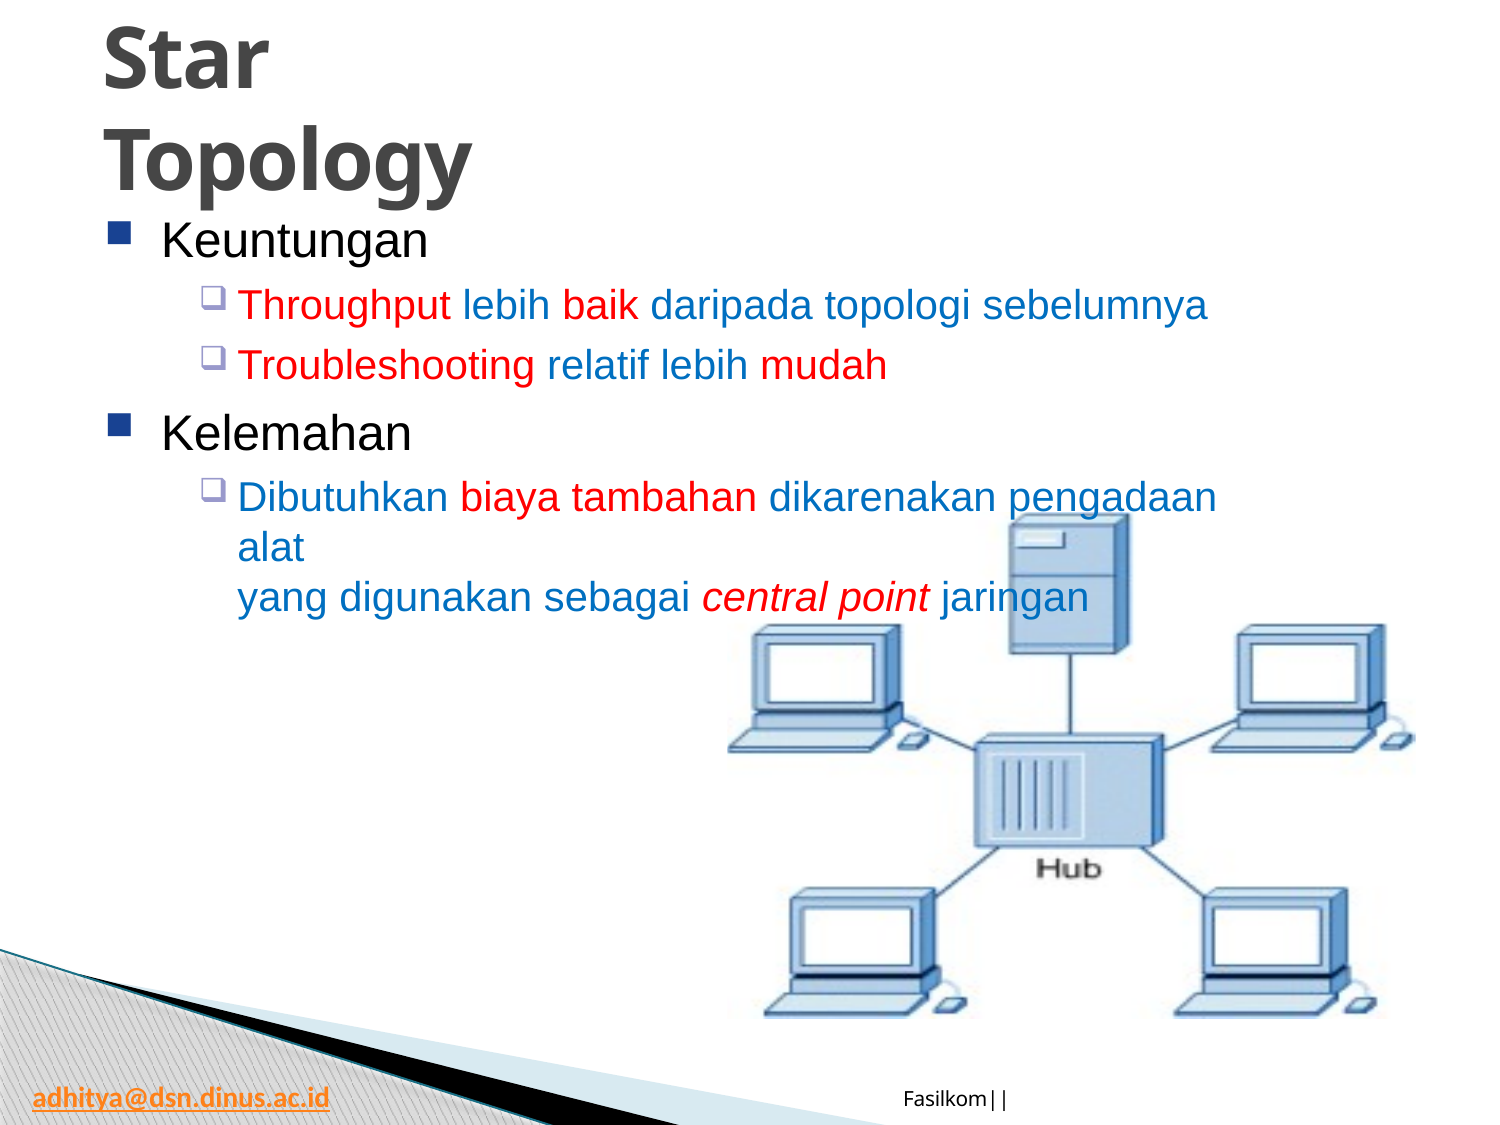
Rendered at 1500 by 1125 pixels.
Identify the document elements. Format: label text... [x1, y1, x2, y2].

footer Fasilkom|| 10/3/2014 [718, 621, 1105, 1112]
text_box [1105, 512, 1416, 1019]
title Star Topology [100, 0, 613, 208]
text_box Keuntungan Throughput lebih baik daripada topologi sebelumnya Troubleshooting relatif lebih mudah Kelemahan Dibutuhkan biaya tambahan dikarenakan pengadaan alat yang digunakan sebagai central point jaringan [102, 193, 1296, 621]
text_box adhitya@dsn.dinus.ac.id [30, 1083, 334, 1114]
